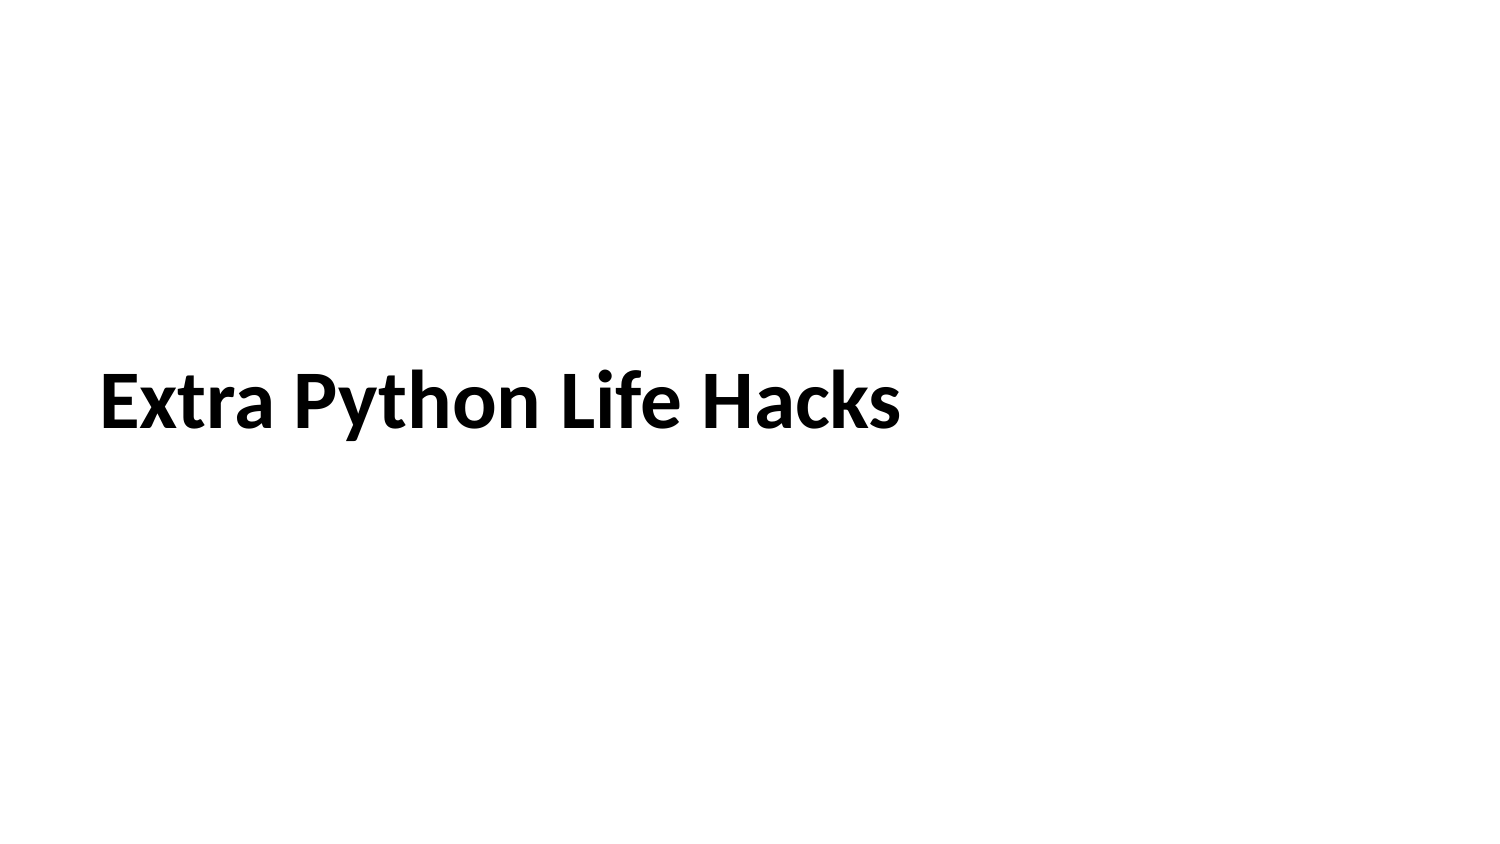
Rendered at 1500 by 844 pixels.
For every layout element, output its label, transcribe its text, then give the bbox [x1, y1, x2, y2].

title Extra Python Life Hacks [84, 338, 1360, 506]
